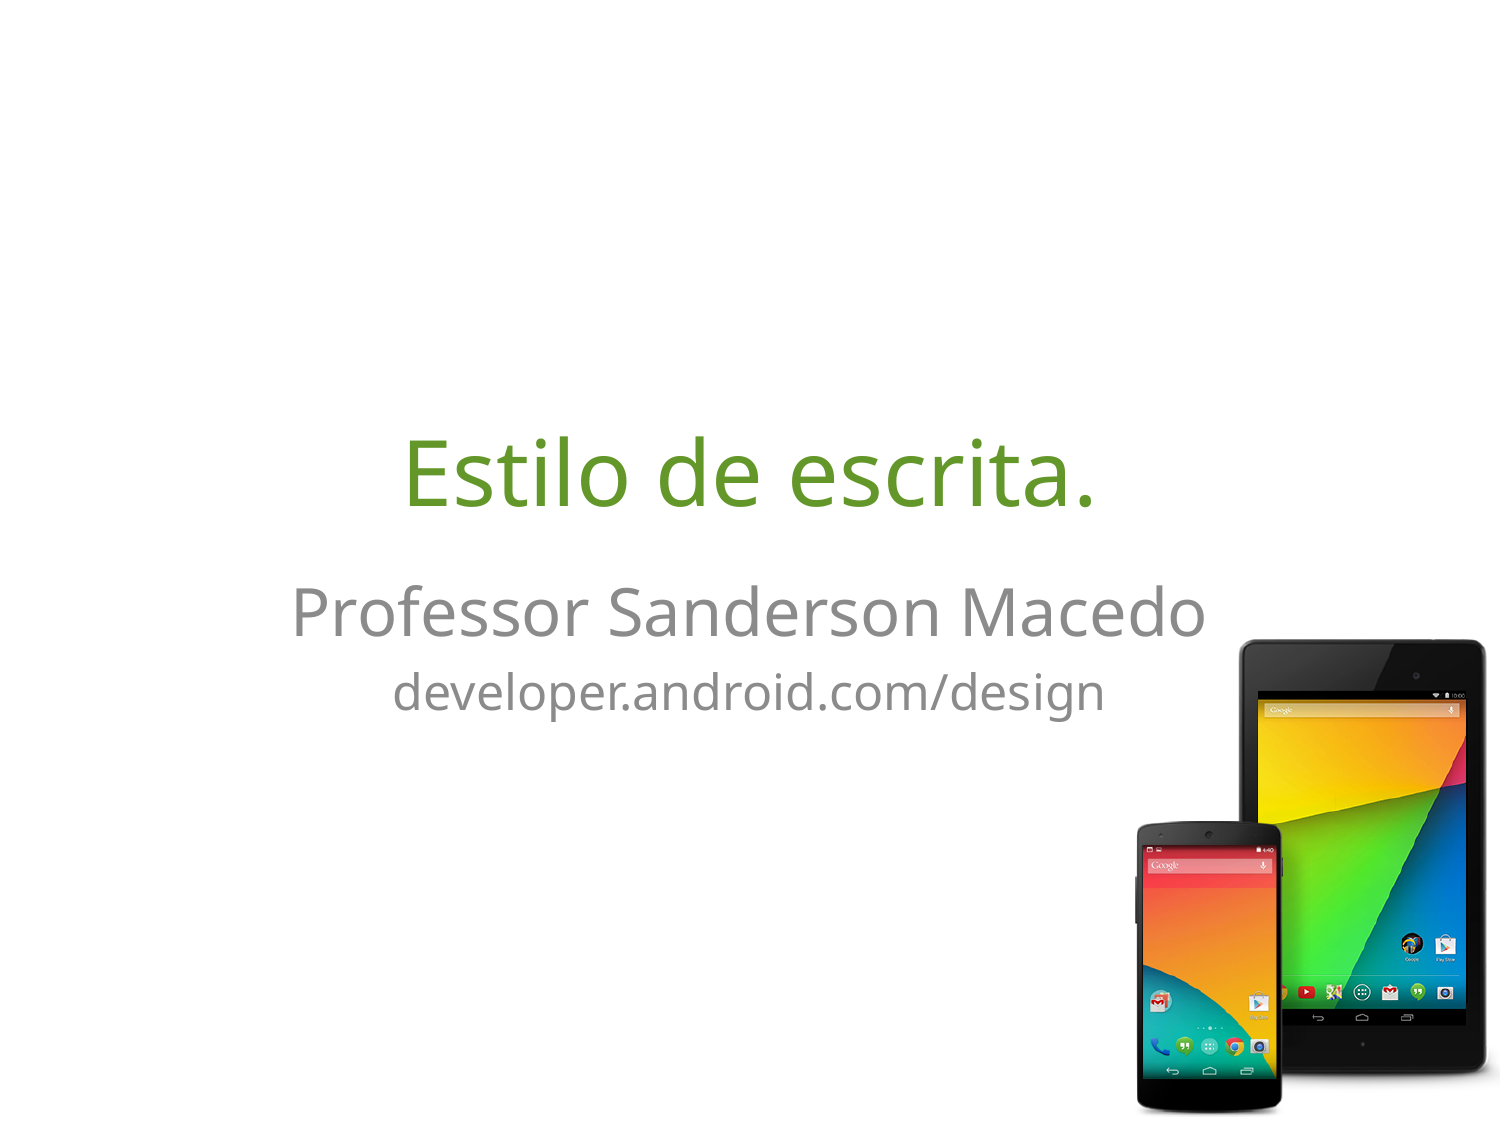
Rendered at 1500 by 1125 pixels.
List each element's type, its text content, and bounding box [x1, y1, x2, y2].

subtitle Professor Sanderson Macedo developer.android.com/design [225, 562, 1275, 850]
title Estilo de escrita. [112, 349, 1388, 591]
picture [962, 609, 1500, 1125]
